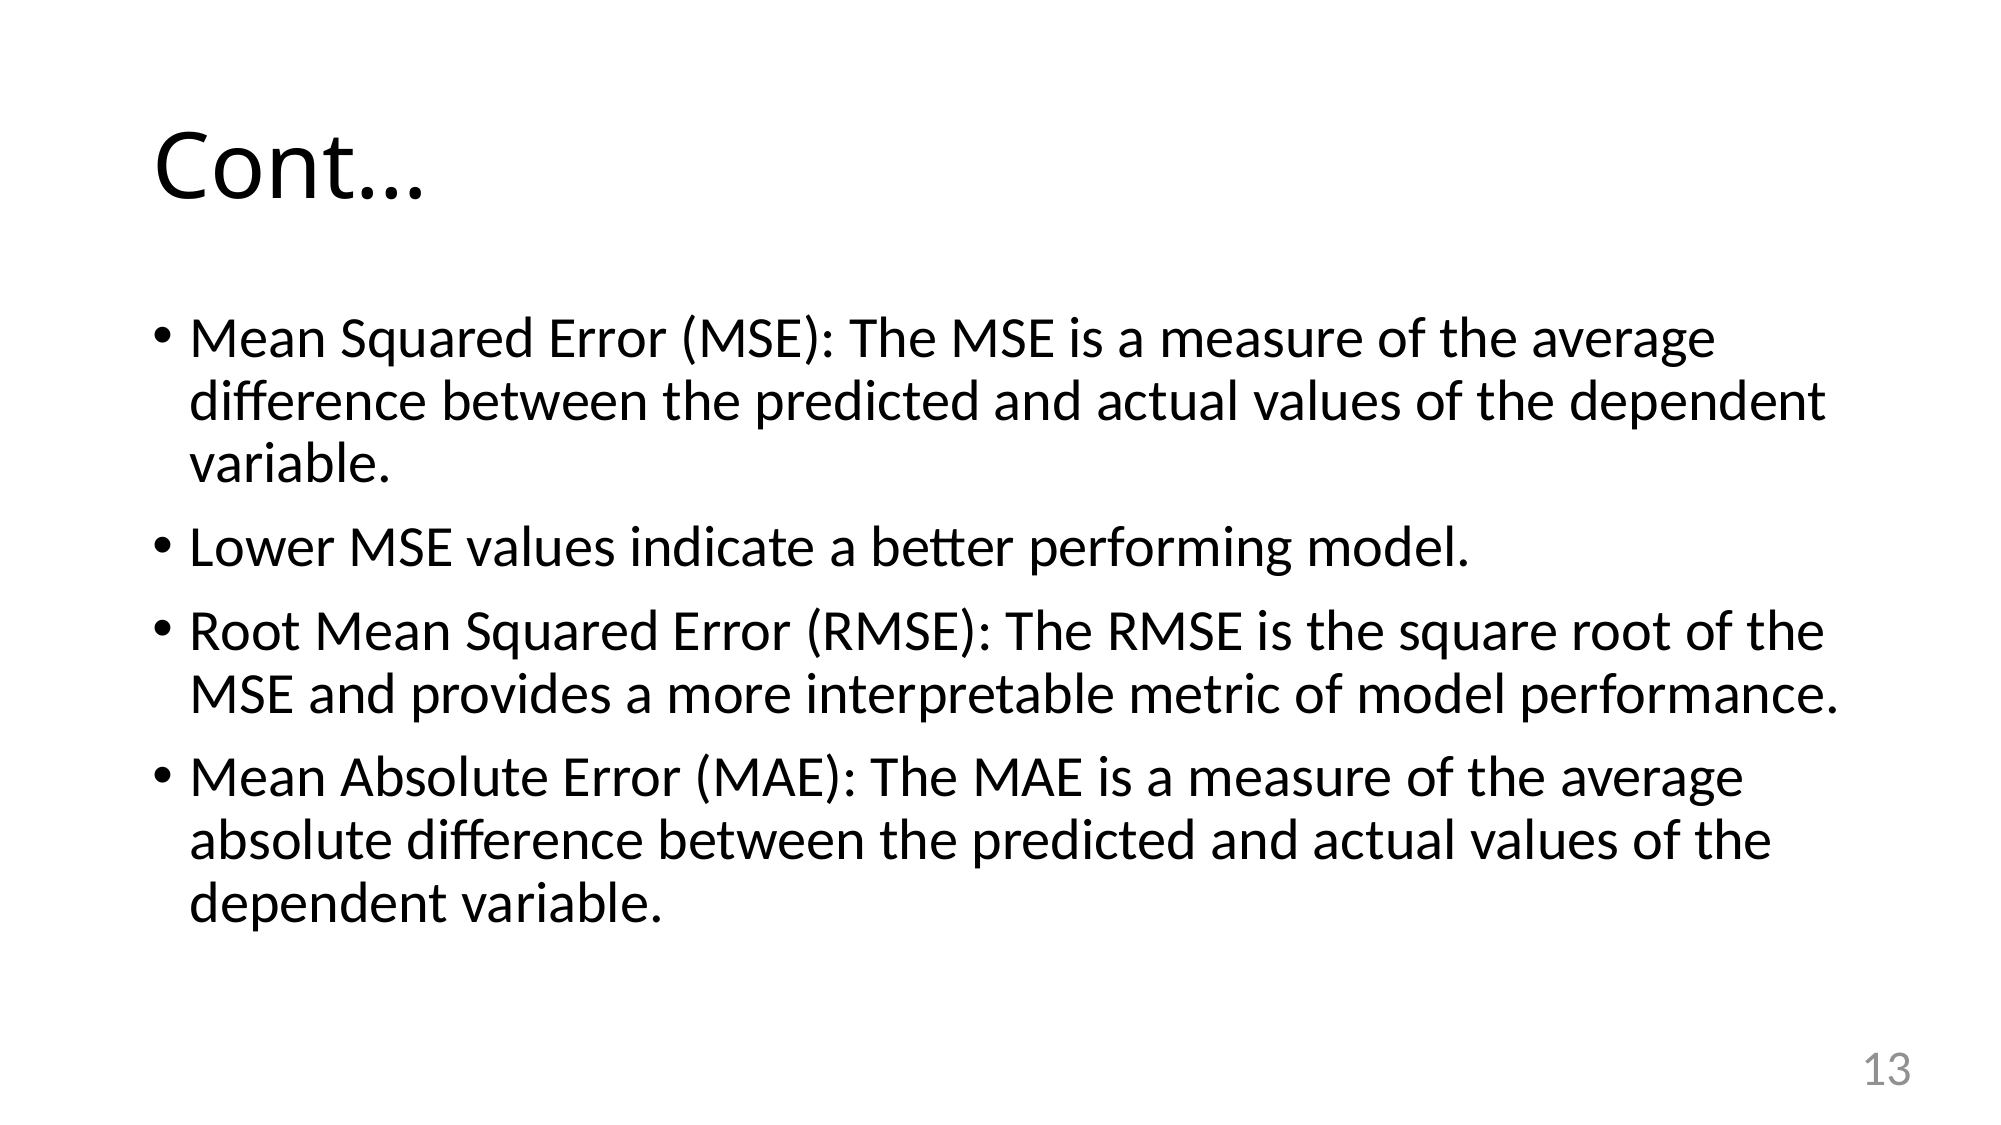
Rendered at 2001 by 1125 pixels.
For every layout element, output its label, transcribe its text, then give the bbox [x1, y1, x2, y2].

title Cont… [137, 59, 1863, 278]
list Mean Squared Error (MSE): The MSE is a measure of the average difference between the predicted and actual values of the dependent variable. Lower MSE values indicate a better performing model. Root Mean Squared Error (RMSE): The RMSE is the square root of the MSE and provides a more interpretable metric of model performance. Mean Absolute Error (MAE): The MAE is a measure of the average absolute difference between the predicted and actual values of the dependent variable. [137, 299, 1863, 1014]
slide_number 13 [1703, 1035, 1927, 1096]
